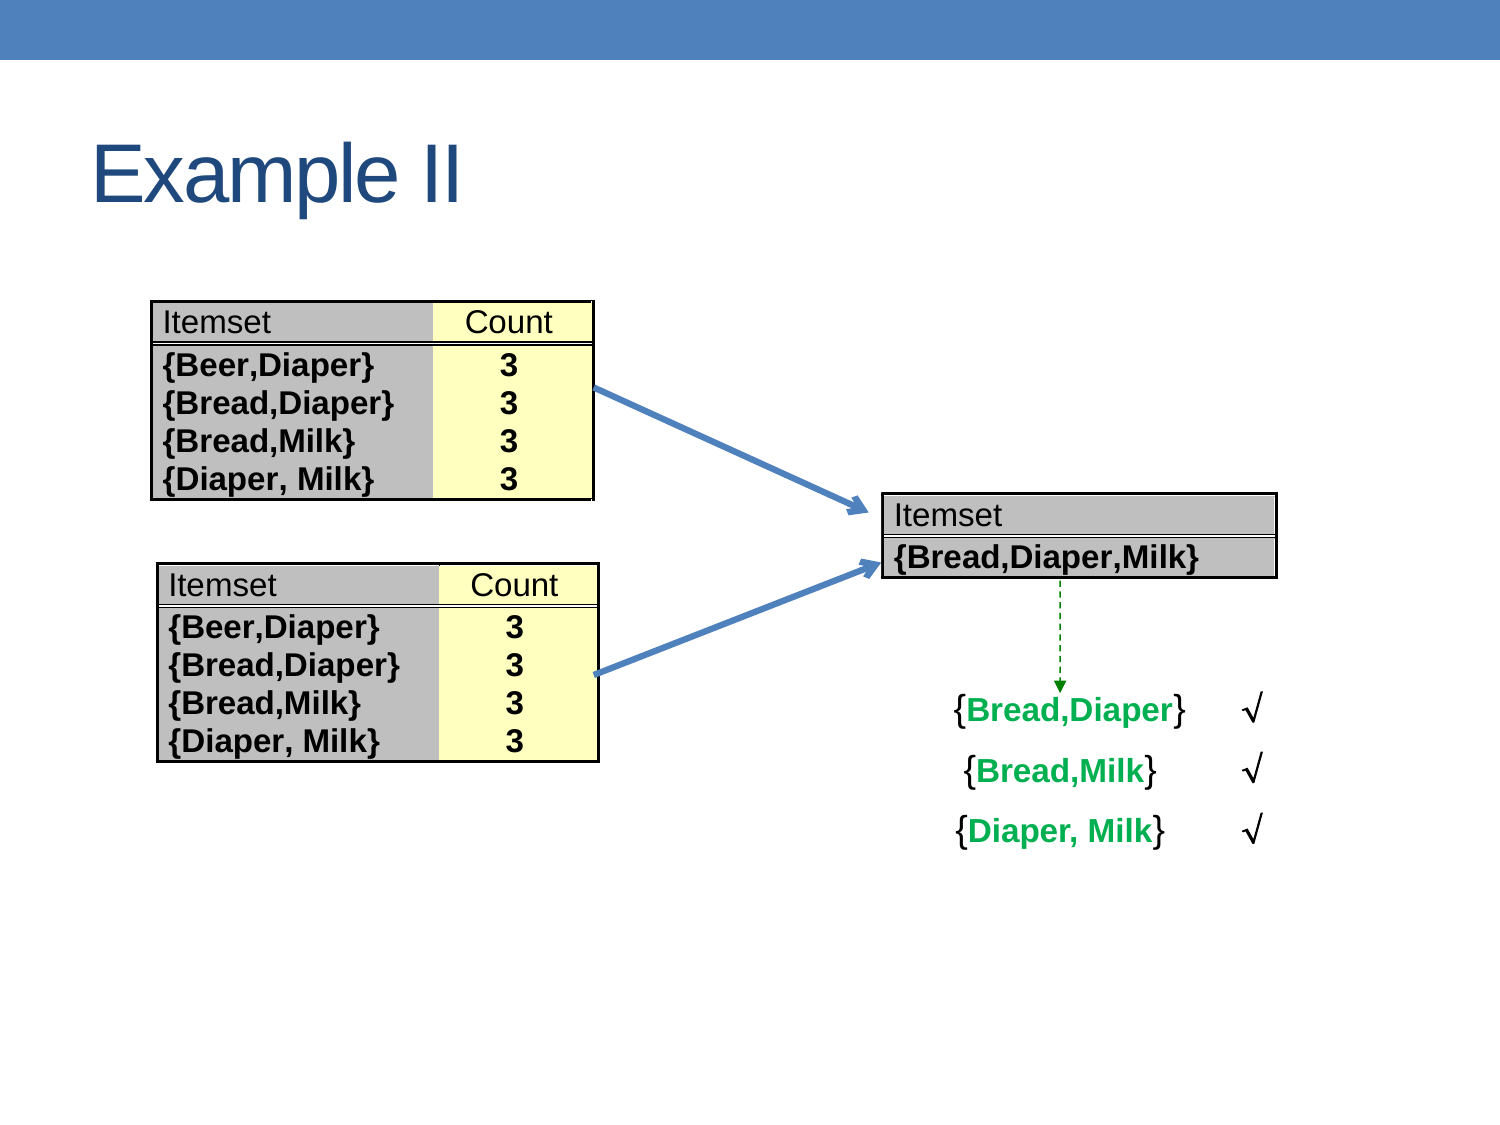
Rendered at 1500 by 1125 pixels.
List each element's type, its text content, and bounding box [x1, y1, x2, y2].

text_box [593, 562, 878, 676]
text_box {Diaper, Milk} [940, 828, 1181, 858]
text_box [880, 492, 1426, 820]
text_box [593, 387, 869, 513]
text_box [155, 562, 701, 890]
title Example II [75, 87, 1425, 250]
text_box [149, 299, 695, 627]
text_box  [1226, 828, 1277, 859]
